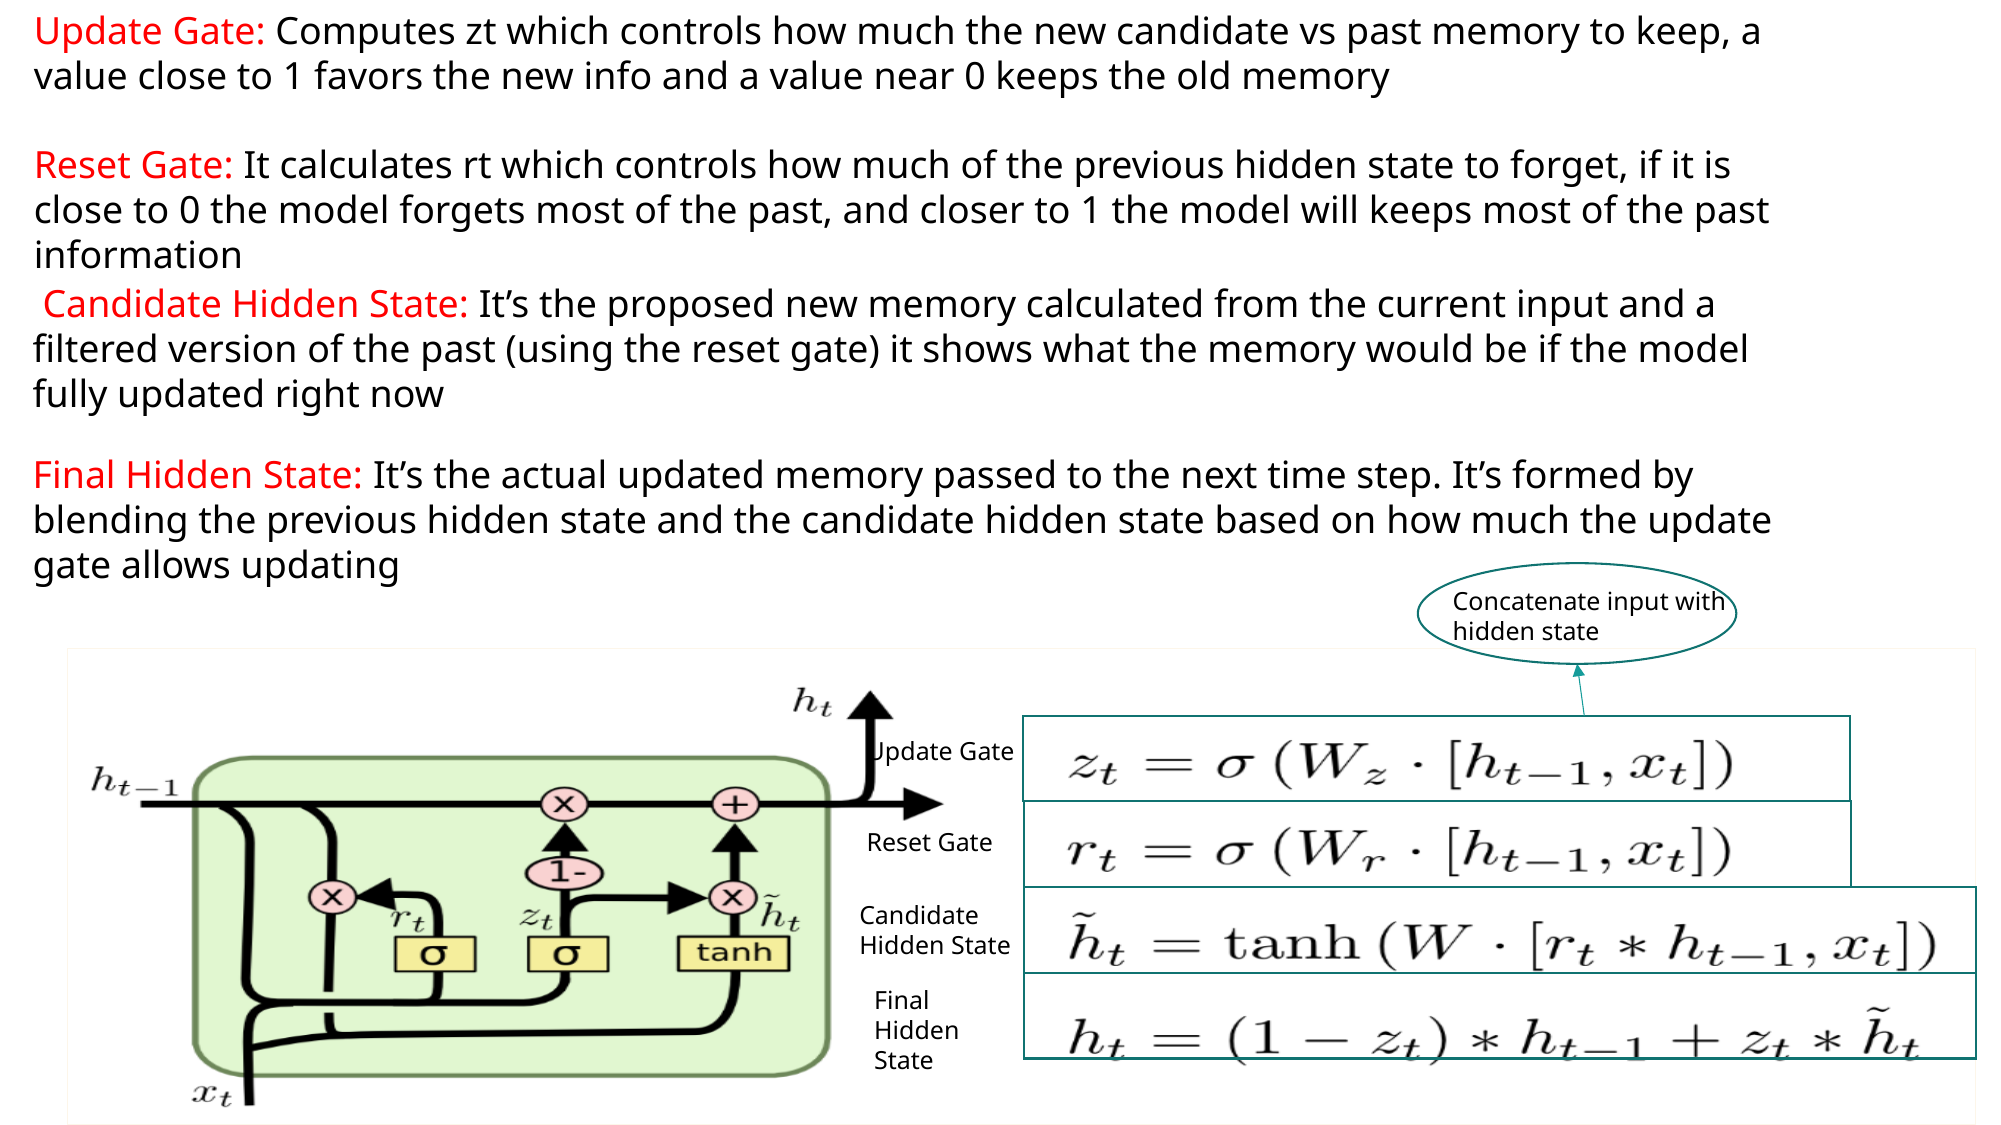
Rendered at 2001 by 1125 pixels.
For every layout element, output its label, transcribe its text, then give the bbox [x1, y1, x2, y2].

text_box [1416, 593, 1738, 648]
text_box Update Gate: Computes zt which controls how much the new candidate vs past memory to keep, a value close to 1 favors the new info and a value near 0 keeps the old memory [18, 0, 1834, 105]
picture [67, 648, 1976, 1125]
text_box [1577, 663, 1585, 716]
text_box Concatenate input with hidden state [1699, 593, 1758, 648]
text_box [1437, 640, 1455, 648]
text_box Final Hidden State: It’s the actual updated memory passed to the next time step. It’s formed by blending the previous hidden state and the candidate hidden state based on how much the update gate allows updating [18, 443, 1833, 593]
text_box Candidate Hidden State: It’s the proposed new memory calculated from the current input and a filtered version of the past (using the reset gate) it shows what the memory would be if the model fully updated right now [18, 272, 1833, 423]
text_box Reset Gate: It calculates rt which controls how much of the previous hidden state to forget, if it is close to 0 the model forgets most of the past, and closer to 1 the model will keeps most of the past information [18, 133, 1834, 284]
